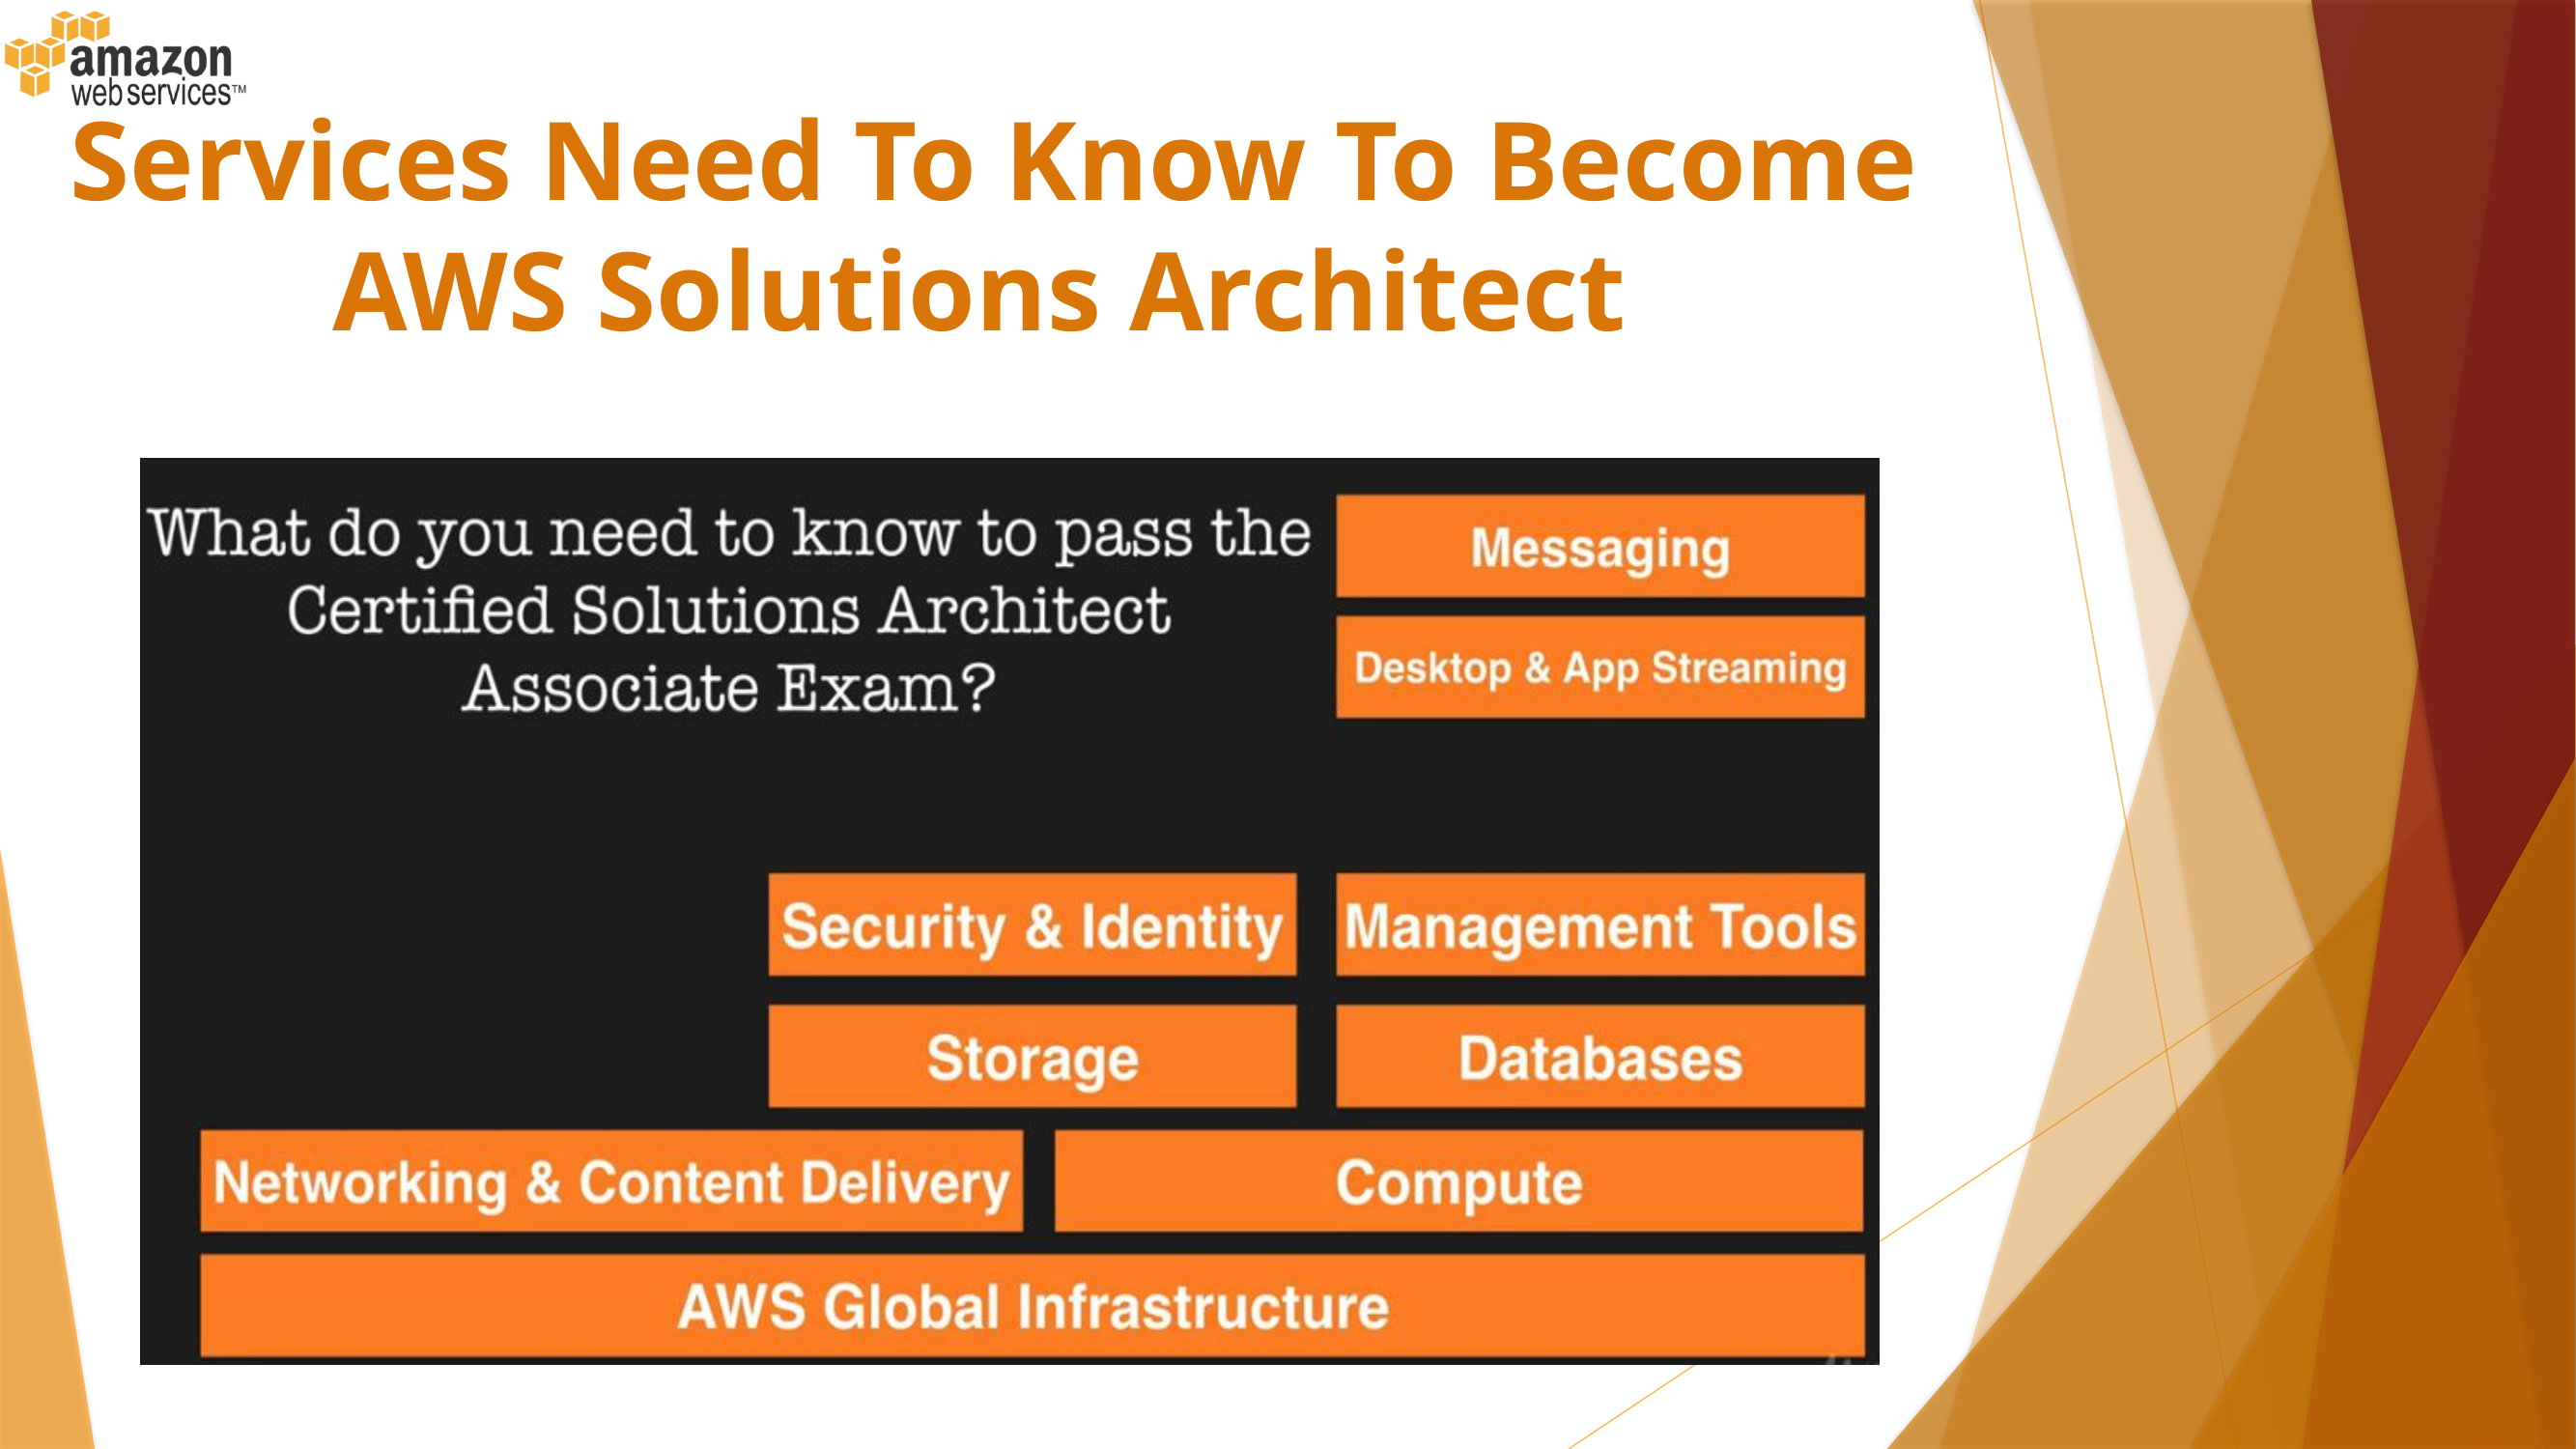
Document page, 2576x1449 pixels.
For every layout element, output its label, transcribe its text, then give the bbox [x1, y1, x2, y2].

text_box Services Need To Know To Become AWS Solutions Architect [0, 84, 1989, 360]
picture [1, 0, 250, 117]
picture [140, 458, 1881, 1365]
